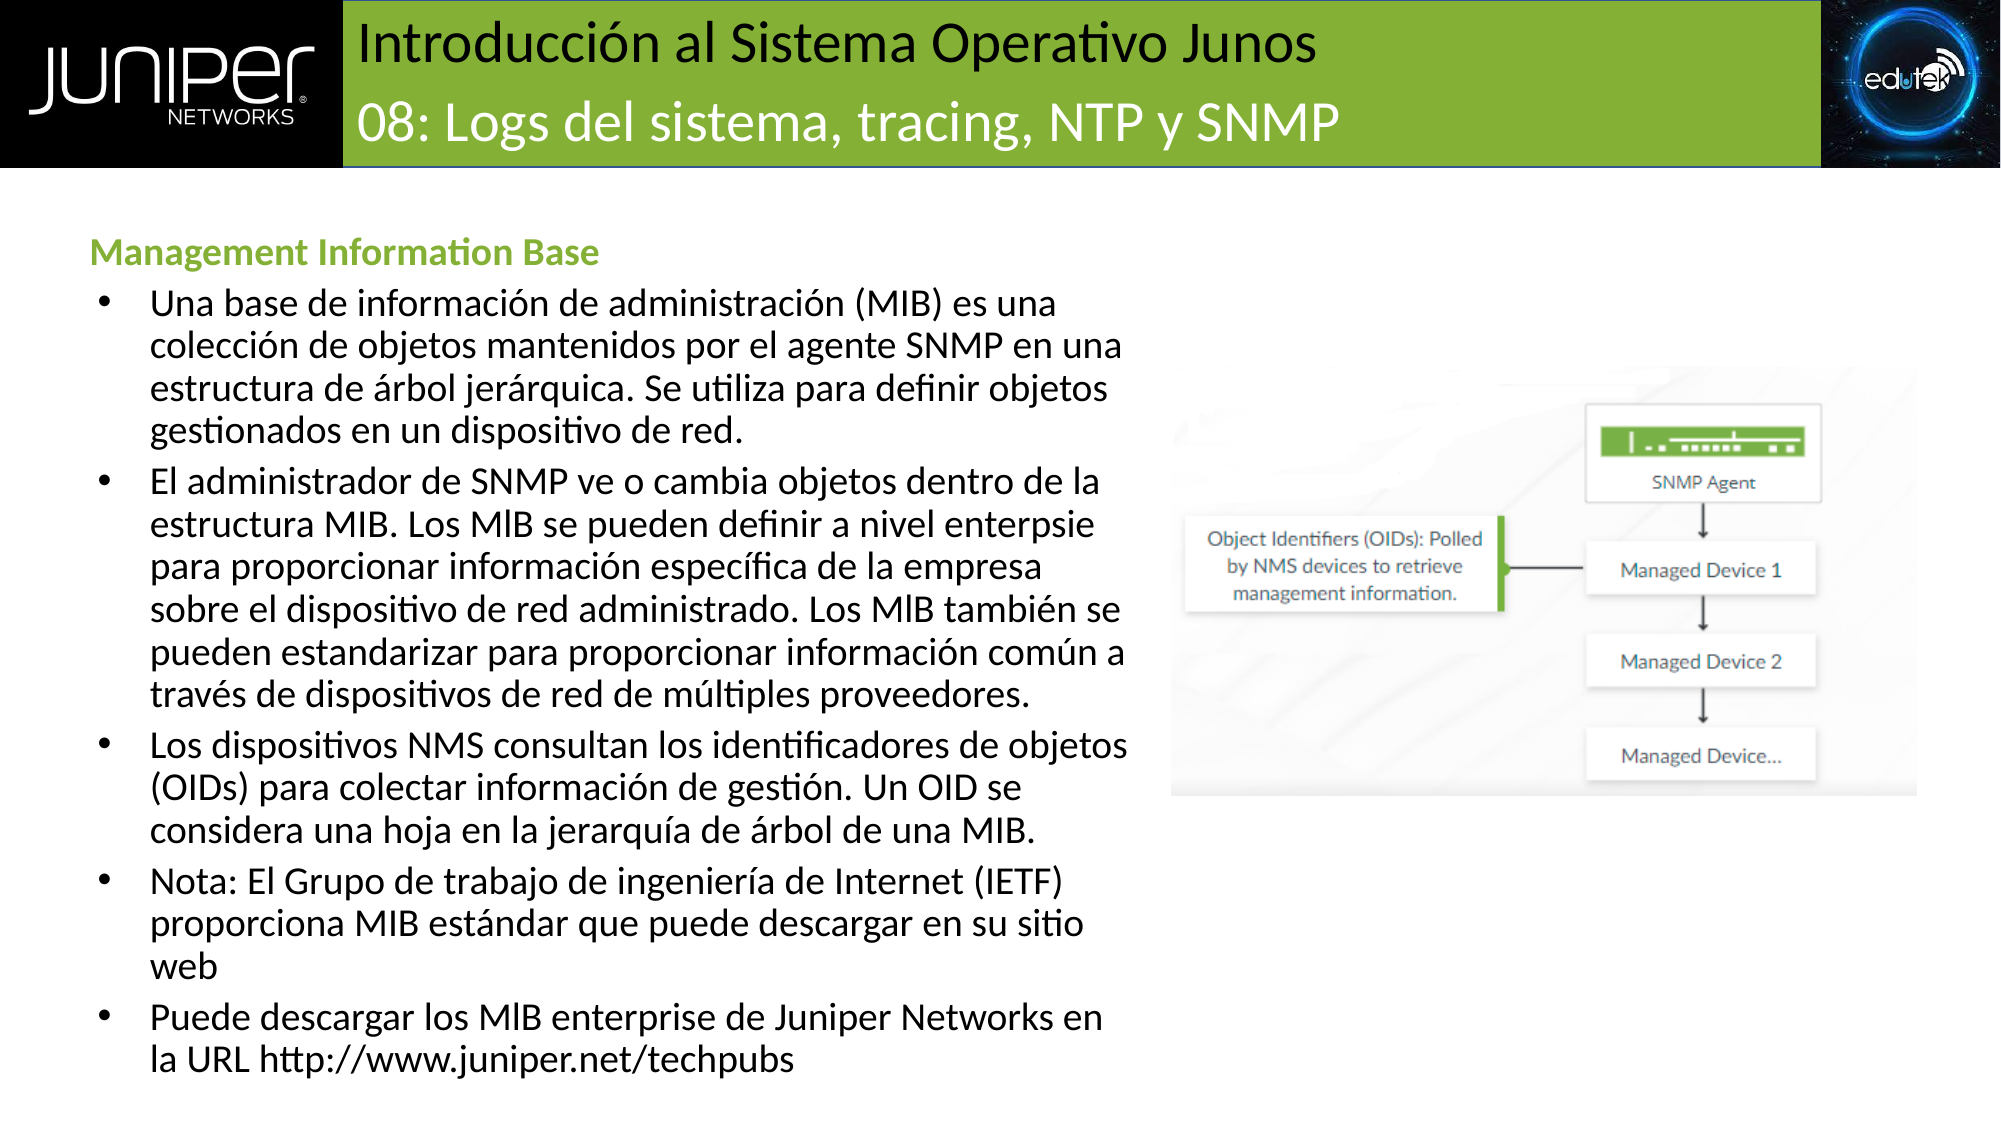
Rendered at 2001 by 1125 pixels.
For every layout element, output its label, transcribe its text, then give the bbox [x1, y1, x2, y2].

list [1171, 366, 1918, 796]
title Introducción al Sistema Operativo Junos [342, 3, 2000, 84]
picture [0, 0, 343, 168]
list Management Information Base Una base de información de administración (MIB) es una colección de objetos mantenidos por el agente SNMP en una estructura de árbol jerárquica. Se utiliza para definir objetos gestionados en un dispositivo de red. El administrador de SNMP ve o cambia objetos dentro de la estructura MIB. Los MlB se pueden definir a nivel enterpsie para proporcionar información específica de la empresa sobre el dispositivo de red administrado. Los MlB también se pueden estandarizar para proporcionar información común a través de dispositivos de red de múltiples proveedores. Los dispositivos NMS consultan los identificadores de objetos (OIDs) para colectar información de gestión. Un OID se considera una hoja en la jerarquía de árbol de una MIB. Nota: El Grupo de trabajo de ingeniería de Internet (IETF) proporciona MIB estándar que puede descargar en su sitio web Puede descargar los MlB enterprise de Juniper Networks en la URL http://www.juniper.net/techpubs [74, 223, 1146, 1122]
picture [1821, 0, 2001, 168]
list 08: Logs del sistema, tracing, NTP y SNMP [342, 83, 1606, 168]
